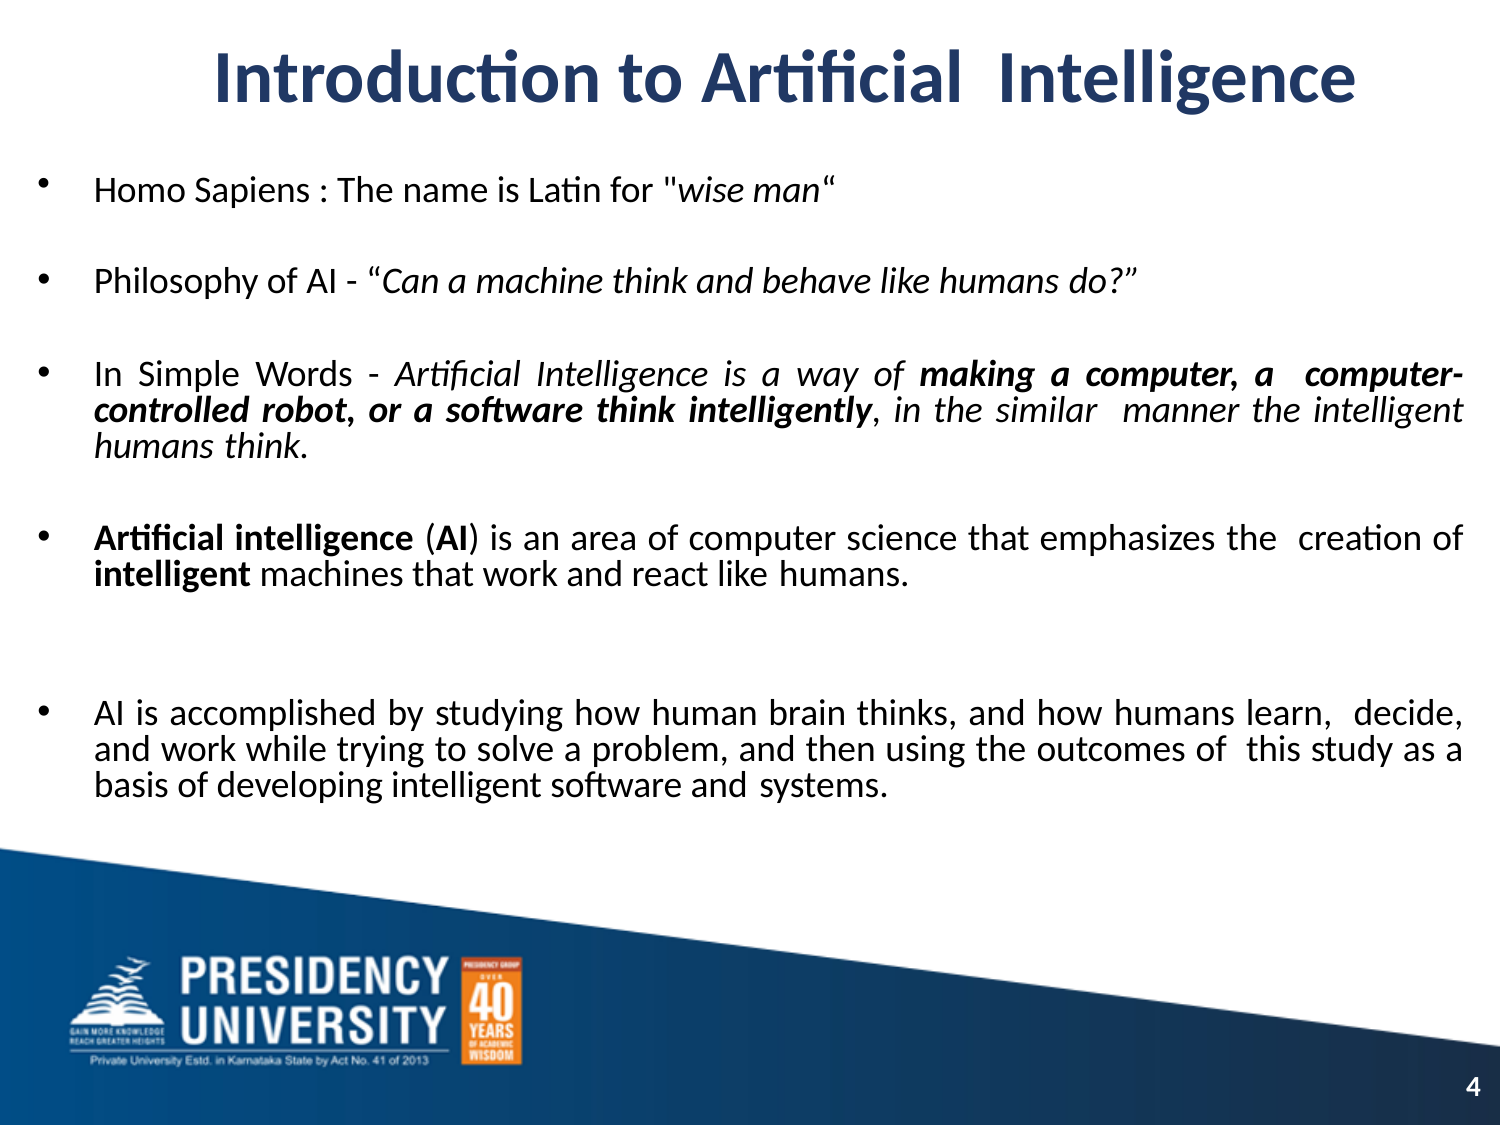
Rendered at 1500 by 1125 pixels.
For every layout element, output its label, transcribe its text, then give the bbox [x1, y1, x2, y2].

slide_number 4 [1158, 1054, 1496, 1115]
picture [0, 845, 1500, 1125]
title Introduction to Artificial Intelligence [87, 0, 1393, 162]
text_box Homo Sapiens : The name is Latin for "wise man“ Philosophy of AI - “Can a machine think and behave like humans do?” In Simple Words - Artificial Intelligence is a way of making a computer, a computer-controlled robot, or a software think intelligently, in the similar manner the intelligent humans think. Artificial intelligence (AI) is an area of computer science that emphasizes the creation of intelligent machines that work and react like humans. AI is accomplished by studying how human brain thinks, and how humans learn, decide, and work while trying to solve a problem, and then using the outcomes of this study as a basis of developing intelligent software and systems. [35, 162, 1465, 806]
